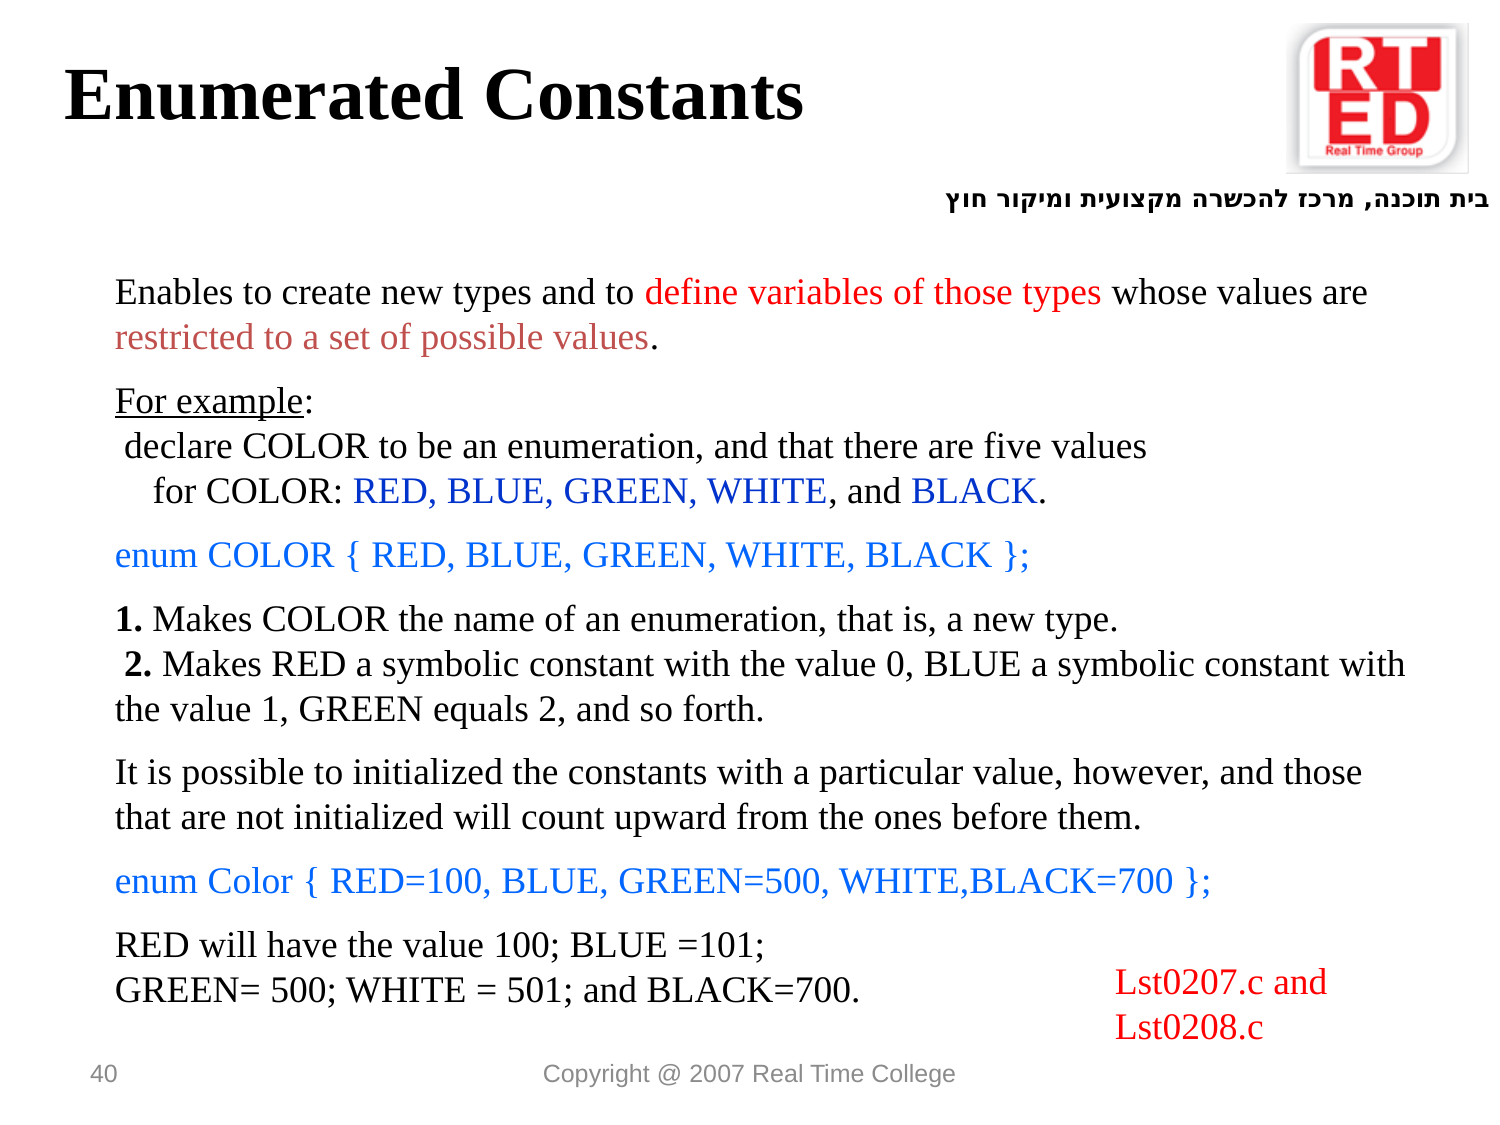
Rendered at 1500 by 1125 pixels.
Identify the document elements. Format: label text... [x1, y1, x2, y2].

text_box Lst0207.c and Lst0208.c [1099, 949, 1343, 1055]
text_box Enumerated Constants [50, 37, 820, 143]
text_box Enables to create new types and to define variables of those types whose values are restricted to a set of possible values. For example: declare COLOR to be an enumeration, and that there are five values for COLOR: RED, BLUE, GREEN, WHITE, and BLACK. enum COLOR { RED, BLUE, GREEN, WHITE, BLACK }; 1. Makes COLOR the name of an enumeration, that is, a new type. 2. Makes RED a symbolic constant with the value 0, BLUE a symbolic constant with the value 1, GREEN equals 2, and so forth. It is possible to initialized the constants with a particular value, however, and those that are not initialized will count upward from the ones before them. enum Color { RED=100, BLUE, GREEN=500, WHITE,BLACK=700 }; RED will have the value 100; BLUE =101; GREEN= 500; WHITE = 501; and BLACK=700. [99, 259, 1425, 1018]
slide_number 40 [75, 1042, 425, 1103]
footer Copyright @ 2007 Real Time College [512, 1042, 988, 1103]
picture [1286, 23, 1470, 175]
